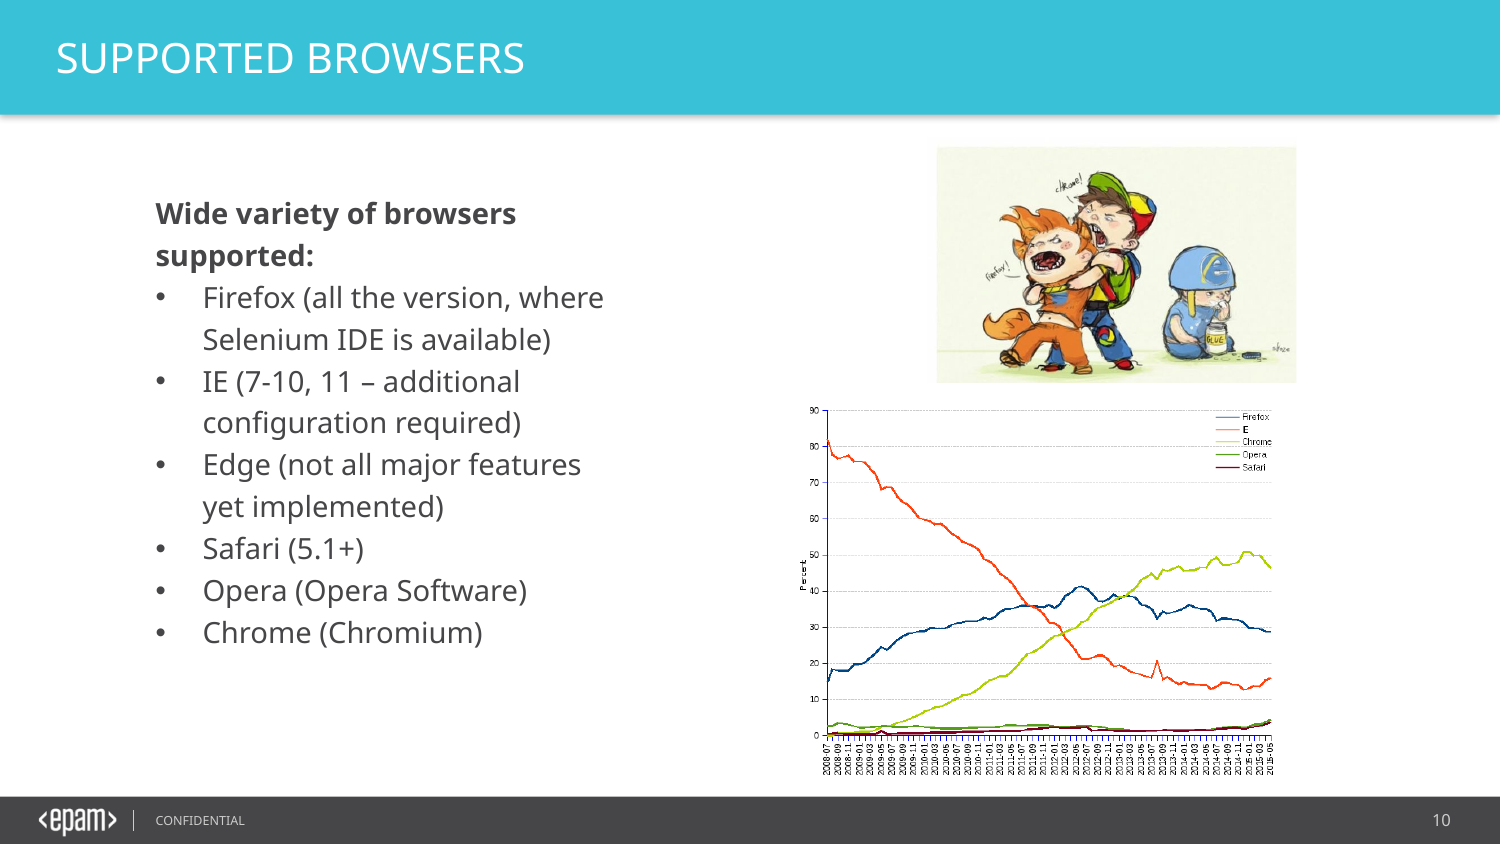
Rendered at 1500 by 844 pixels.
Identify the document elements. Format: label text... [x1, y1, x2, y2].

list Wide variety of browsers supported: Firefox (all the version, where Selenium IDE is available) IE (7-10, 11 – additional configuration required) Edge (not all major features yet implemented) Safari (5.1+) Opera (Opera Software) Chrome (Chromium) [144, 182, 623, 711]
list SUPPORTED BROWSERS [0, 0, 1500, 115]
picture [38, 808, 117, 837]
picture [926, 137, 1297, 383]
picture [794, 404, 1276, 775]
